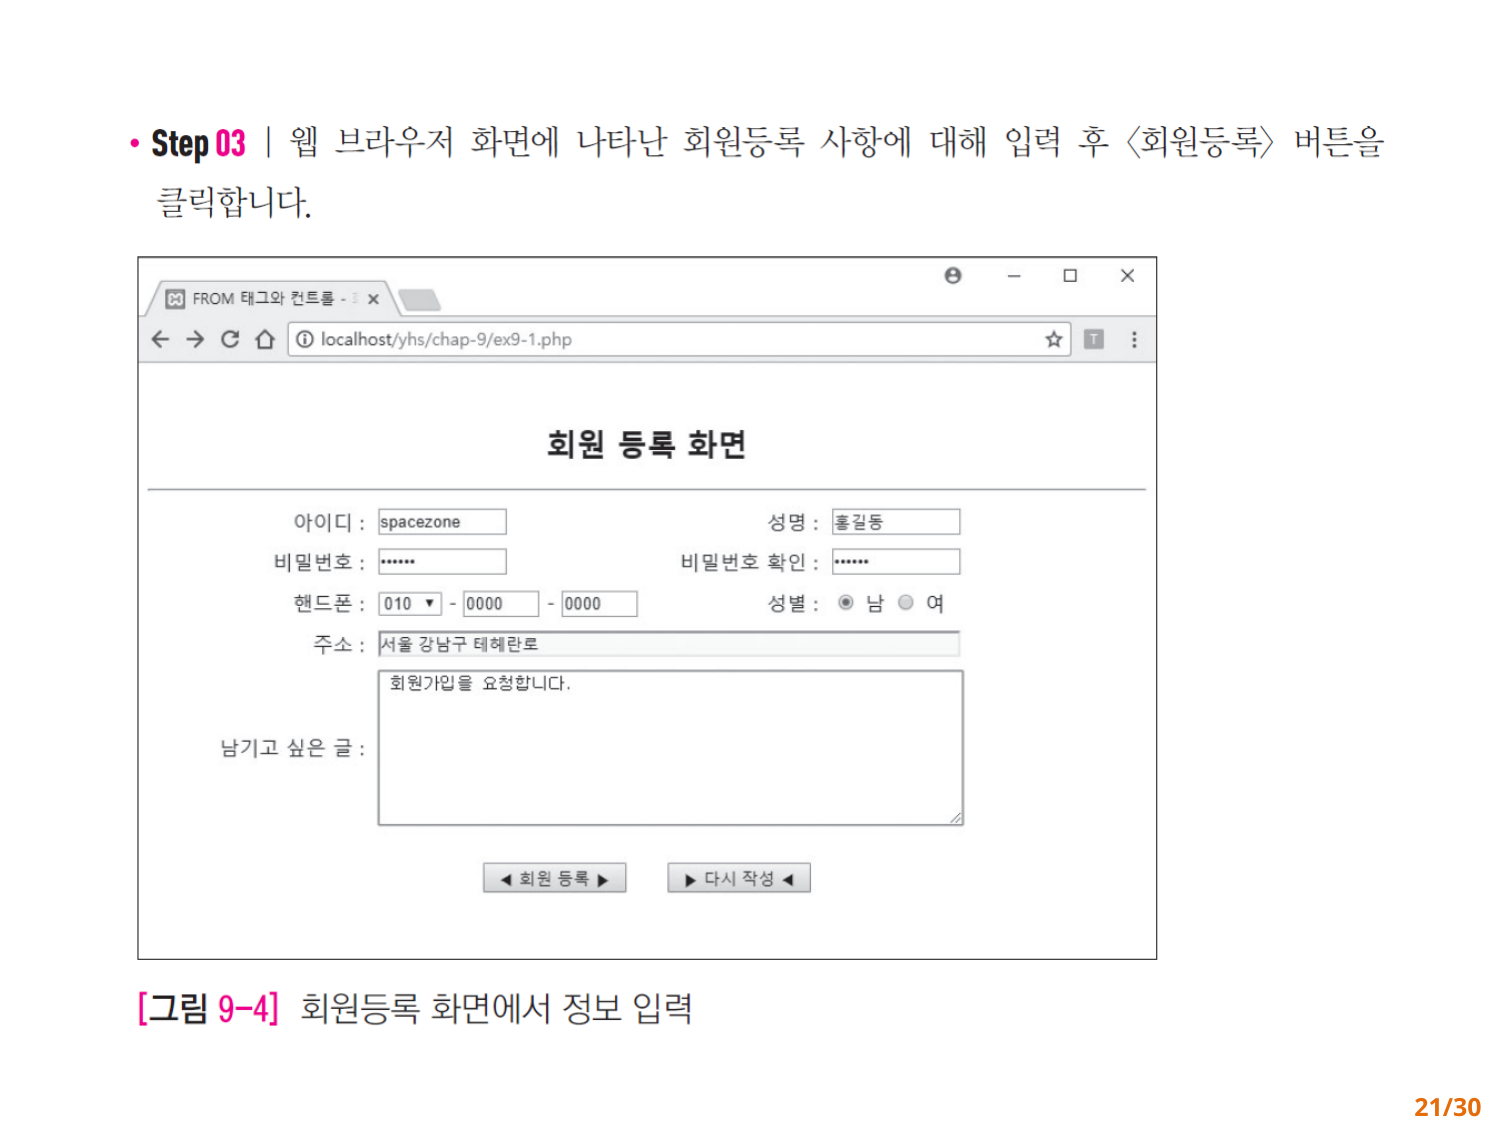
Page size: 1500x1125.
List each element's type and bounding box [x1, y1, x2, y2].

text_box [111, 116, 1400, 1039]
